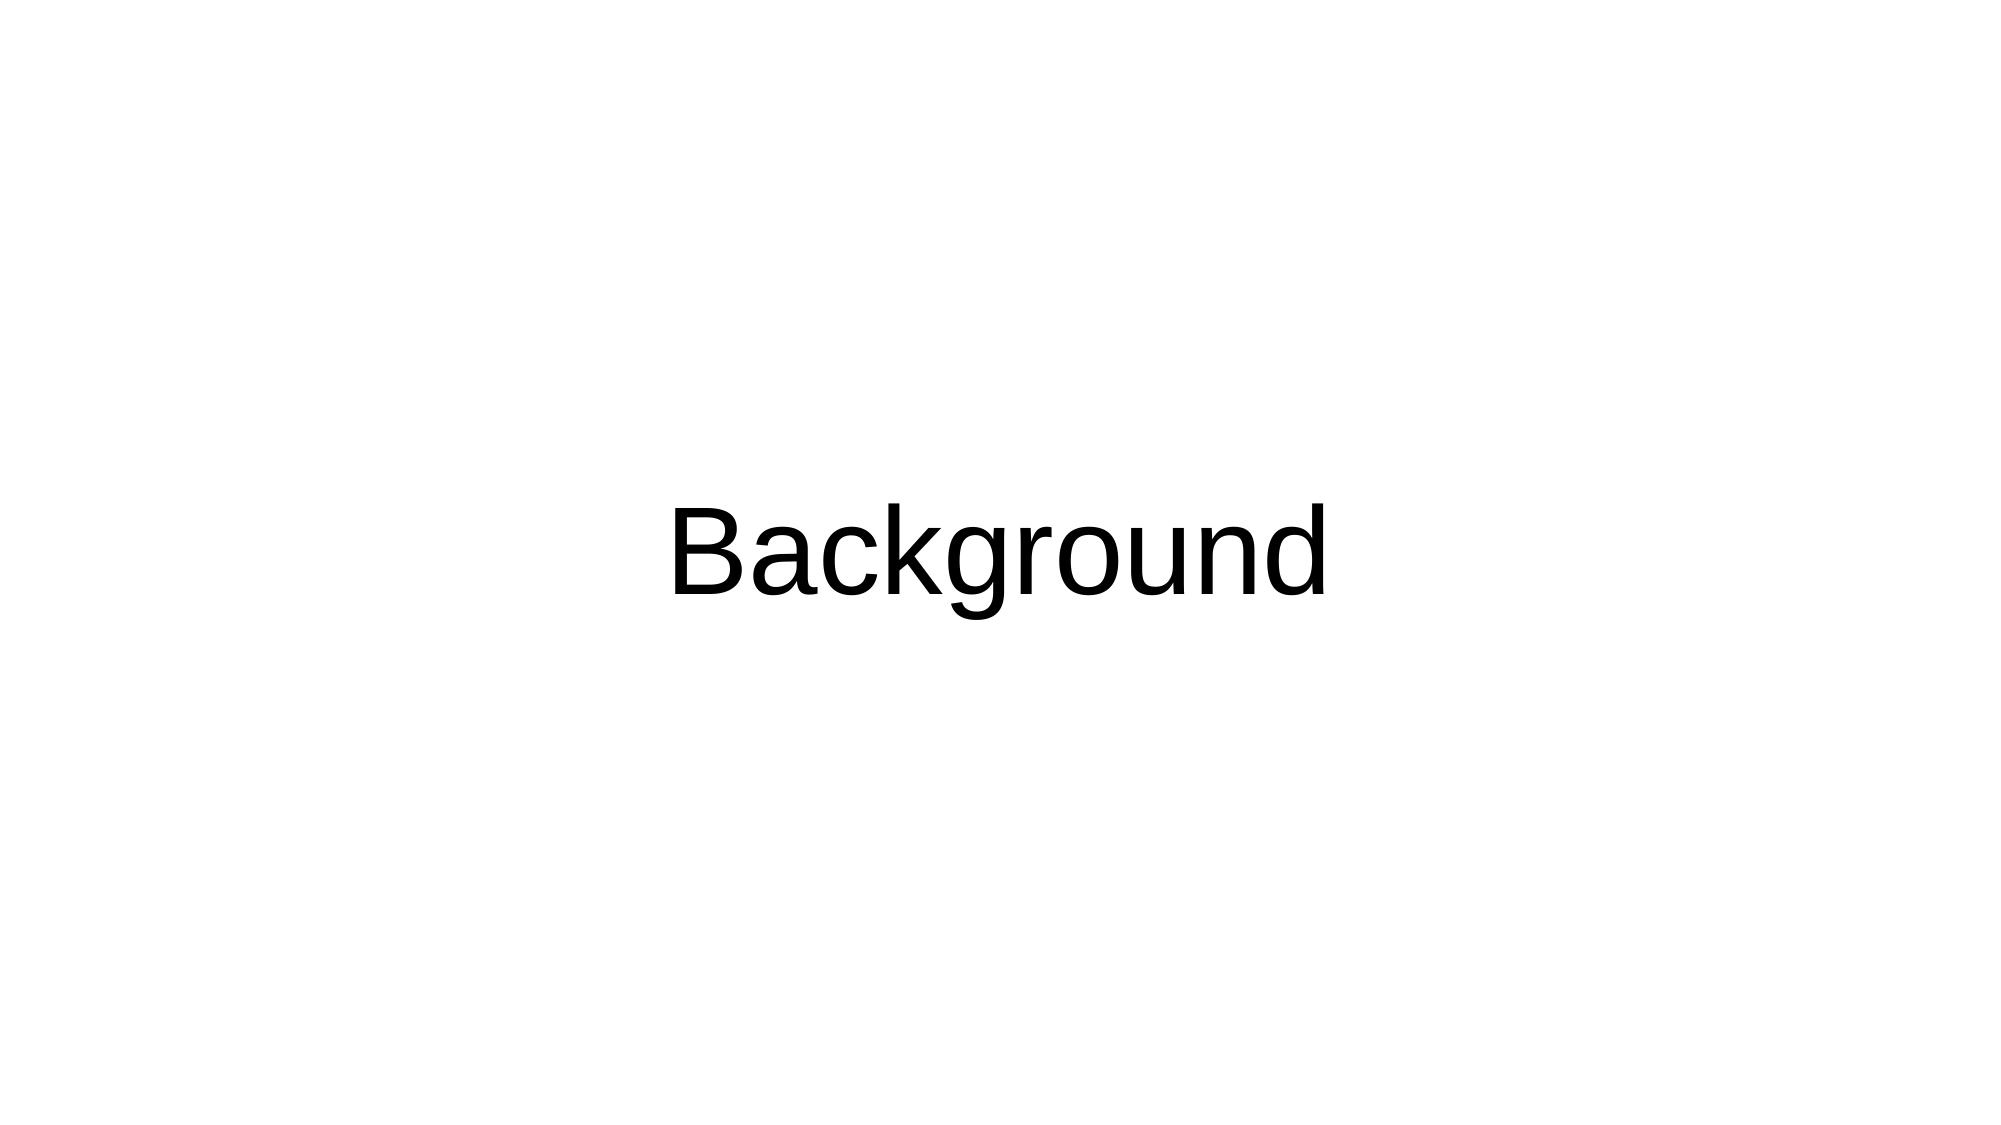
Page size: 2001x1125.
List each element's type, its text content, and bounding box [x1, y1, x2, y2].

title Background [136, 161, 1862, 629]
